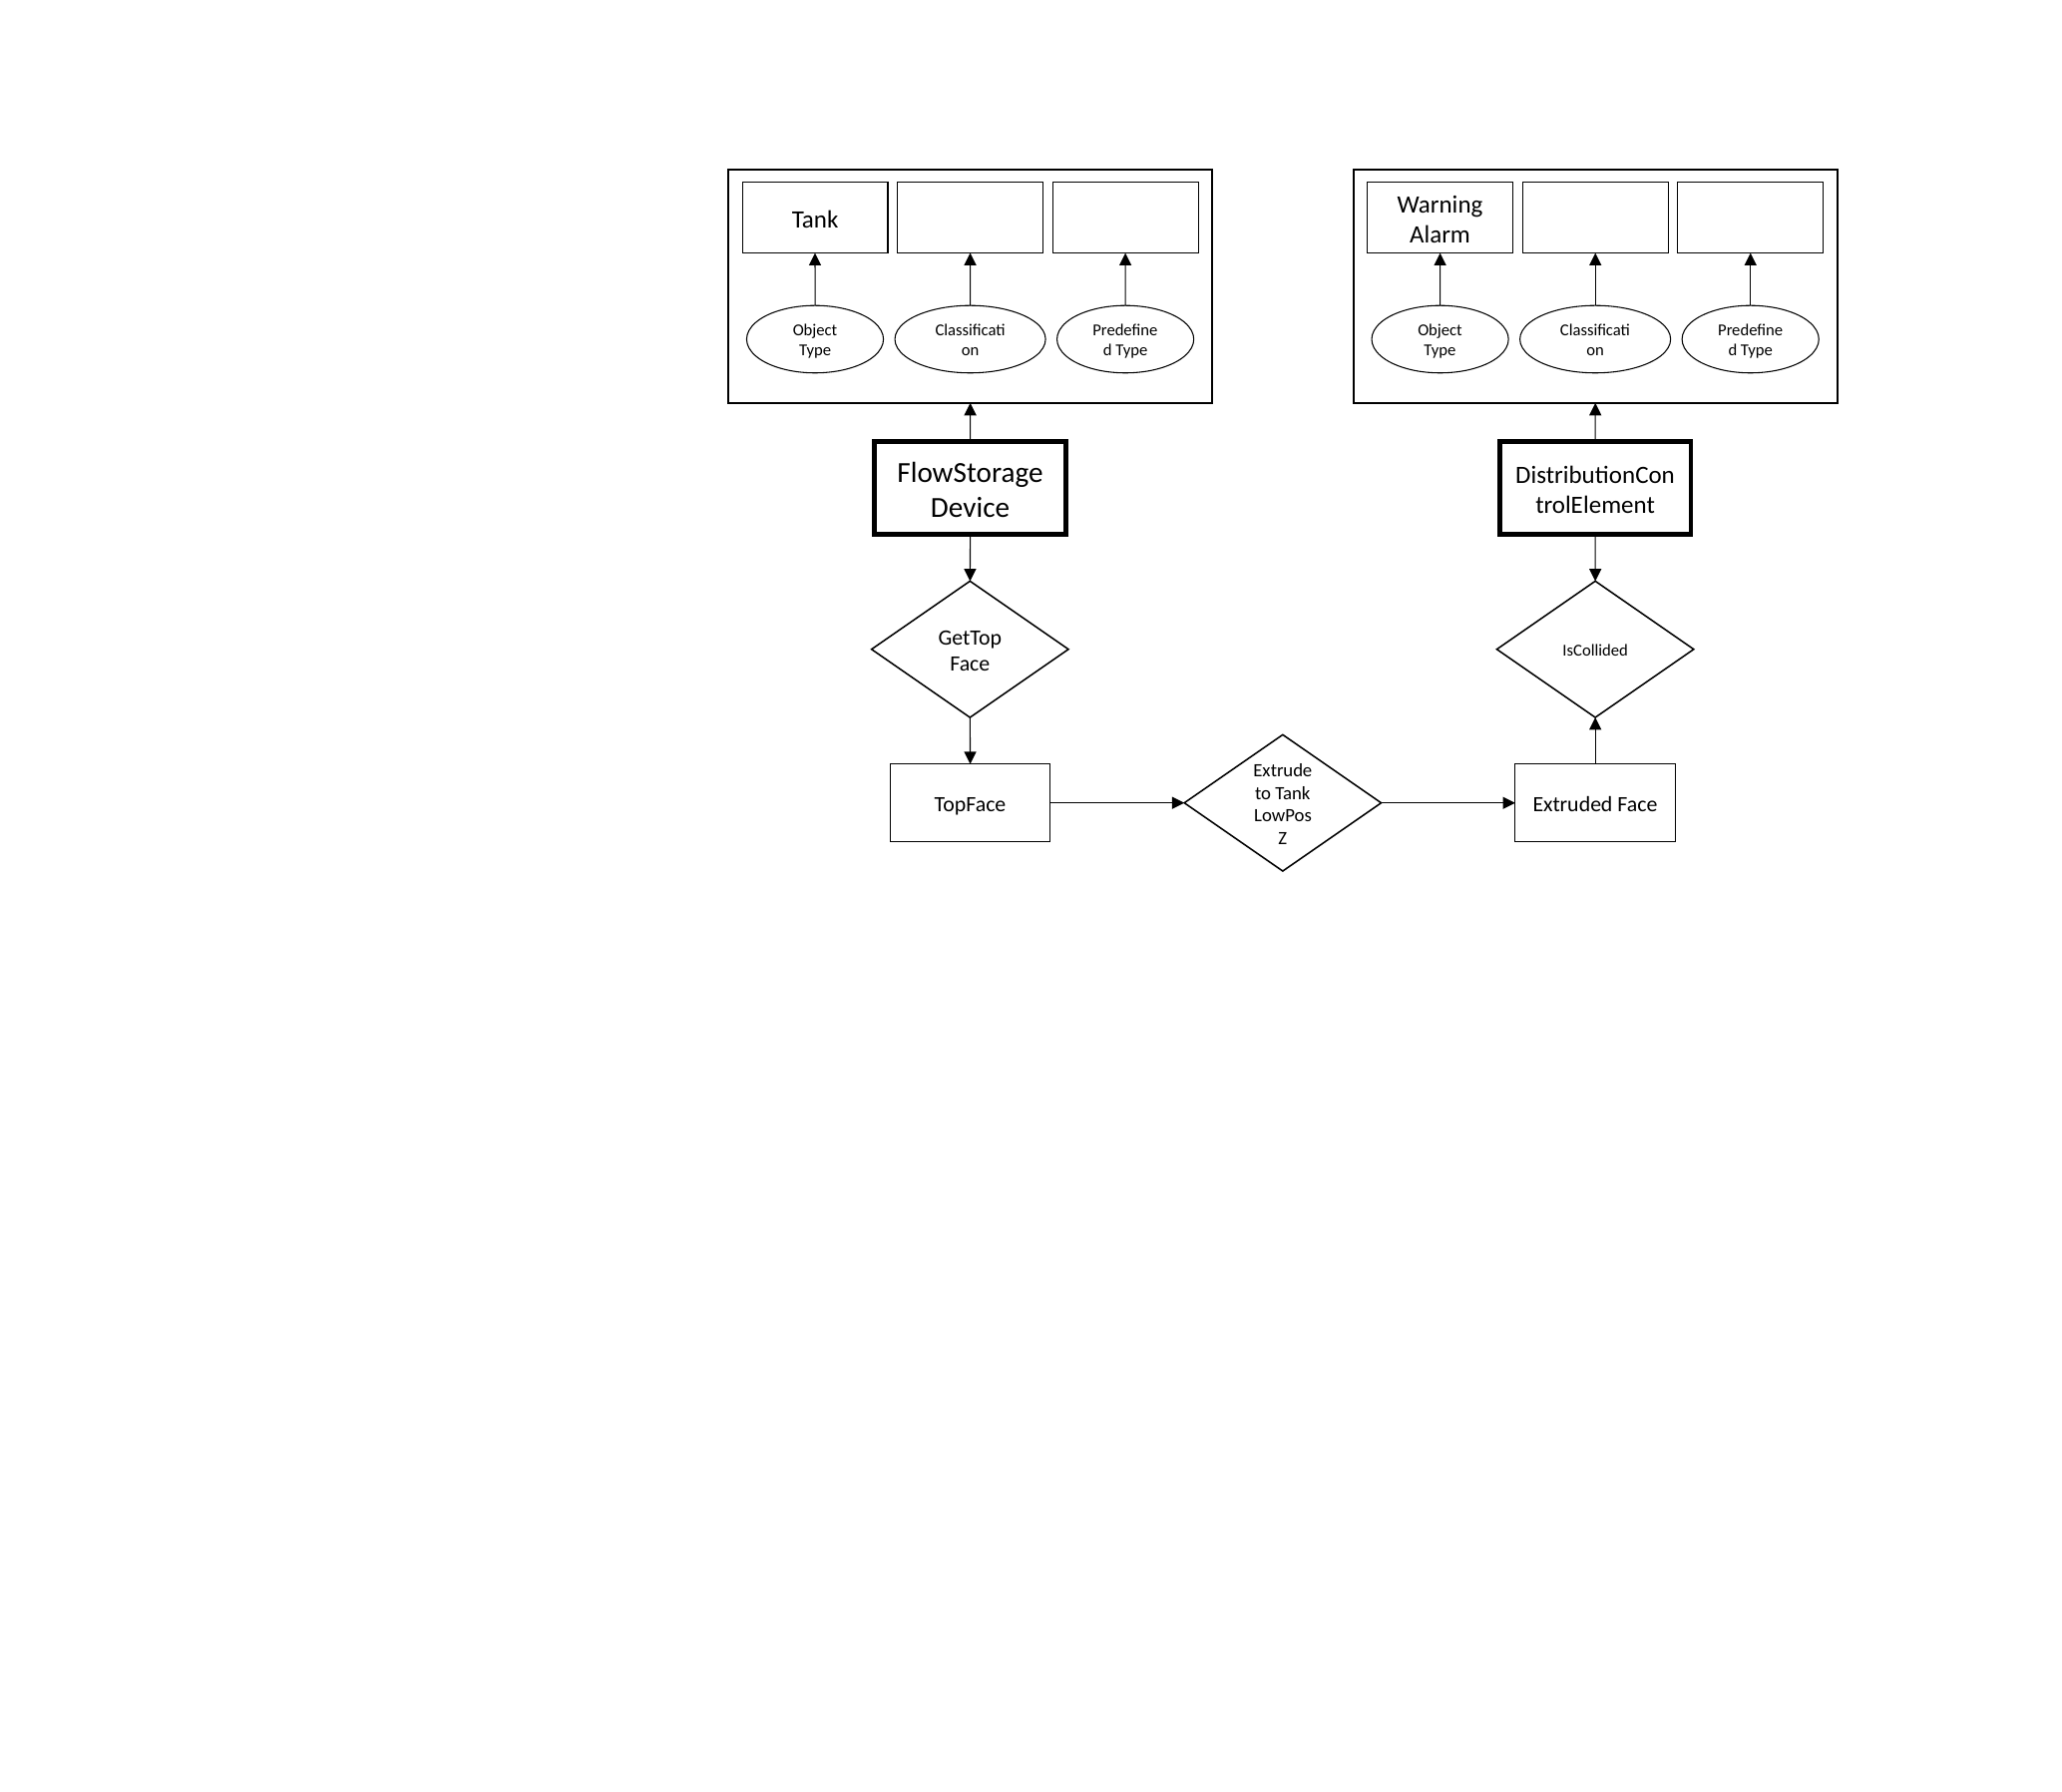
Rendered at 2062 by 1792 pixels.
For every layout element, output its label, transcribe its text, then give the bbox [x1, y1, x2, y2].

text_box DistributionControlElement [1498, 441, 1692, 536]
text_box GetTopFace [869, 581, 1070, 718]
text_box TopFace [889, 763, 1051, 843]
text_box Extruded Face [1514, 763, 1677, 843]
text_box Extrude to Tank LowPos Z [1183, 733, 1383, 873]
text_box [1353, 169, 1838, 403]
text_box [728, 169, 1213, 403]
text_box IsCollided [1494, 580, 1696, 718]
text_box FlowStorageDevice [874, 441, 1066, 536]
